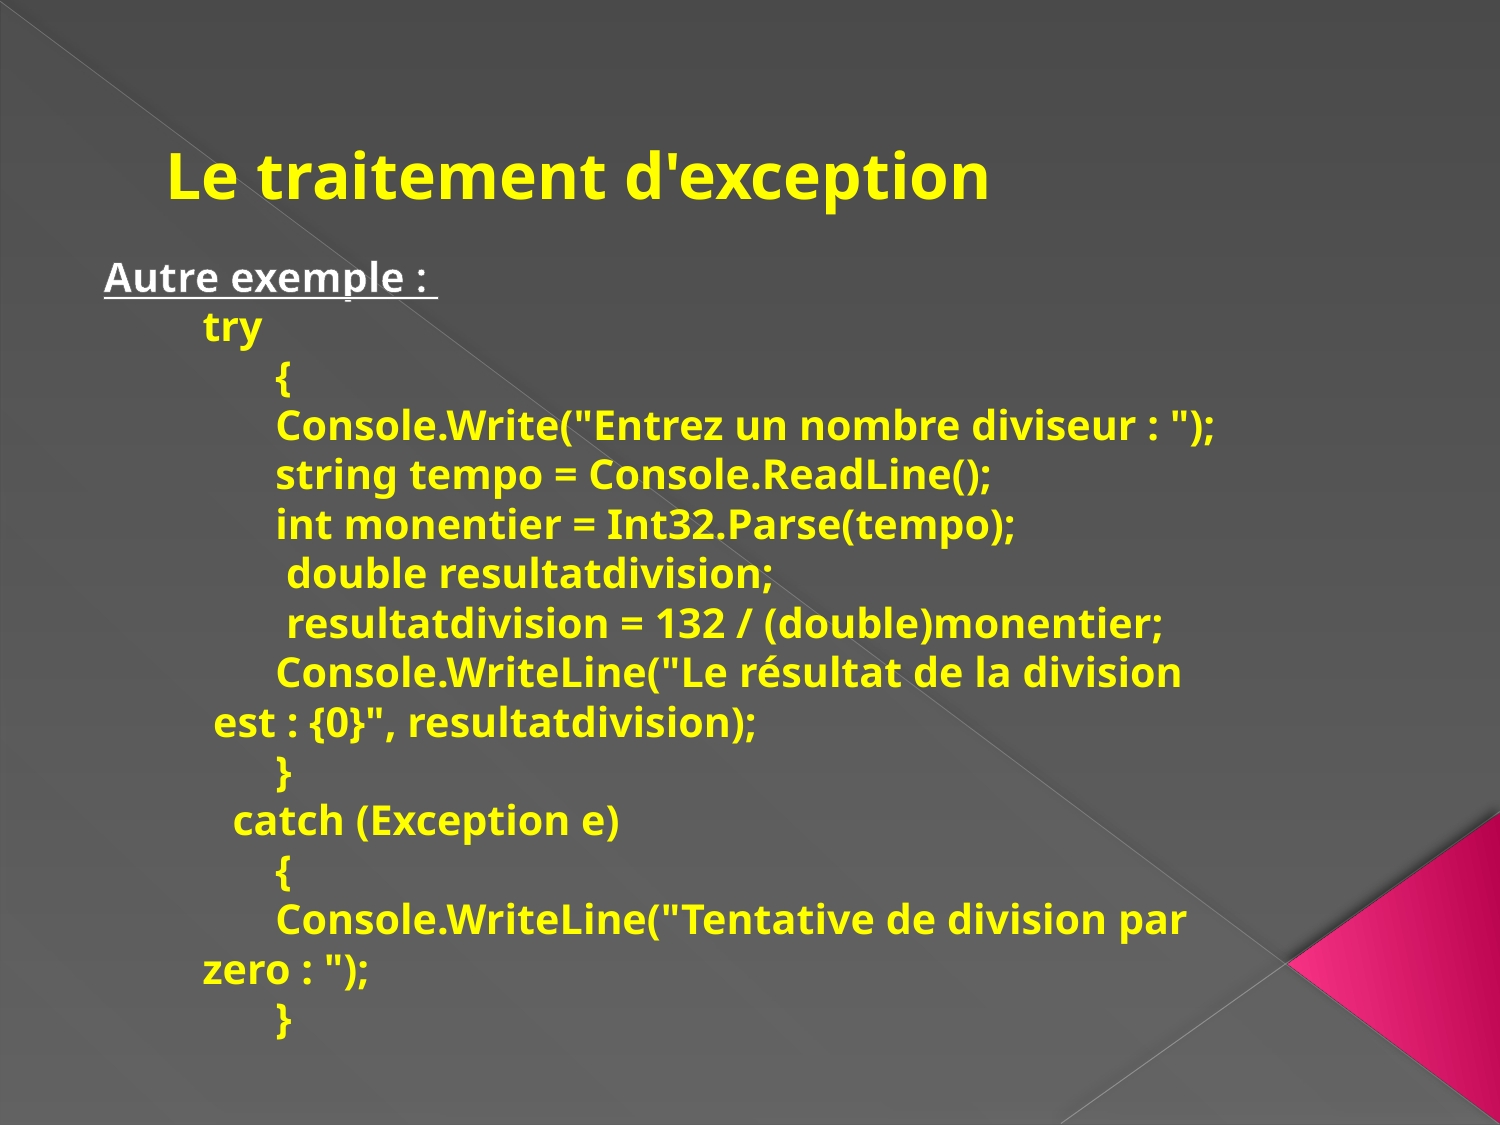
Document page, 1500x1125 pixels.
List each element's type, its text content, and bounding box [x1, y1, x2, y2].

subtitle Autre exemple : try { Console.Write("Entrez un nombre diviseur : "); string tempo = Console.ReadLine(); int monentier = Int32.Parse(tempo); double resultatdivision; resultatdivision = 132 / (double)monentier; Console.WriteLine("Le résultat de la division est : {0}", resultatdivision); } catch (Exception e) { Console.WriteLine("Tentative de division par zero : "); } [88, 243, 1412, 1059]
title Le traitement d'exception [88, 127, 1412, 220]
